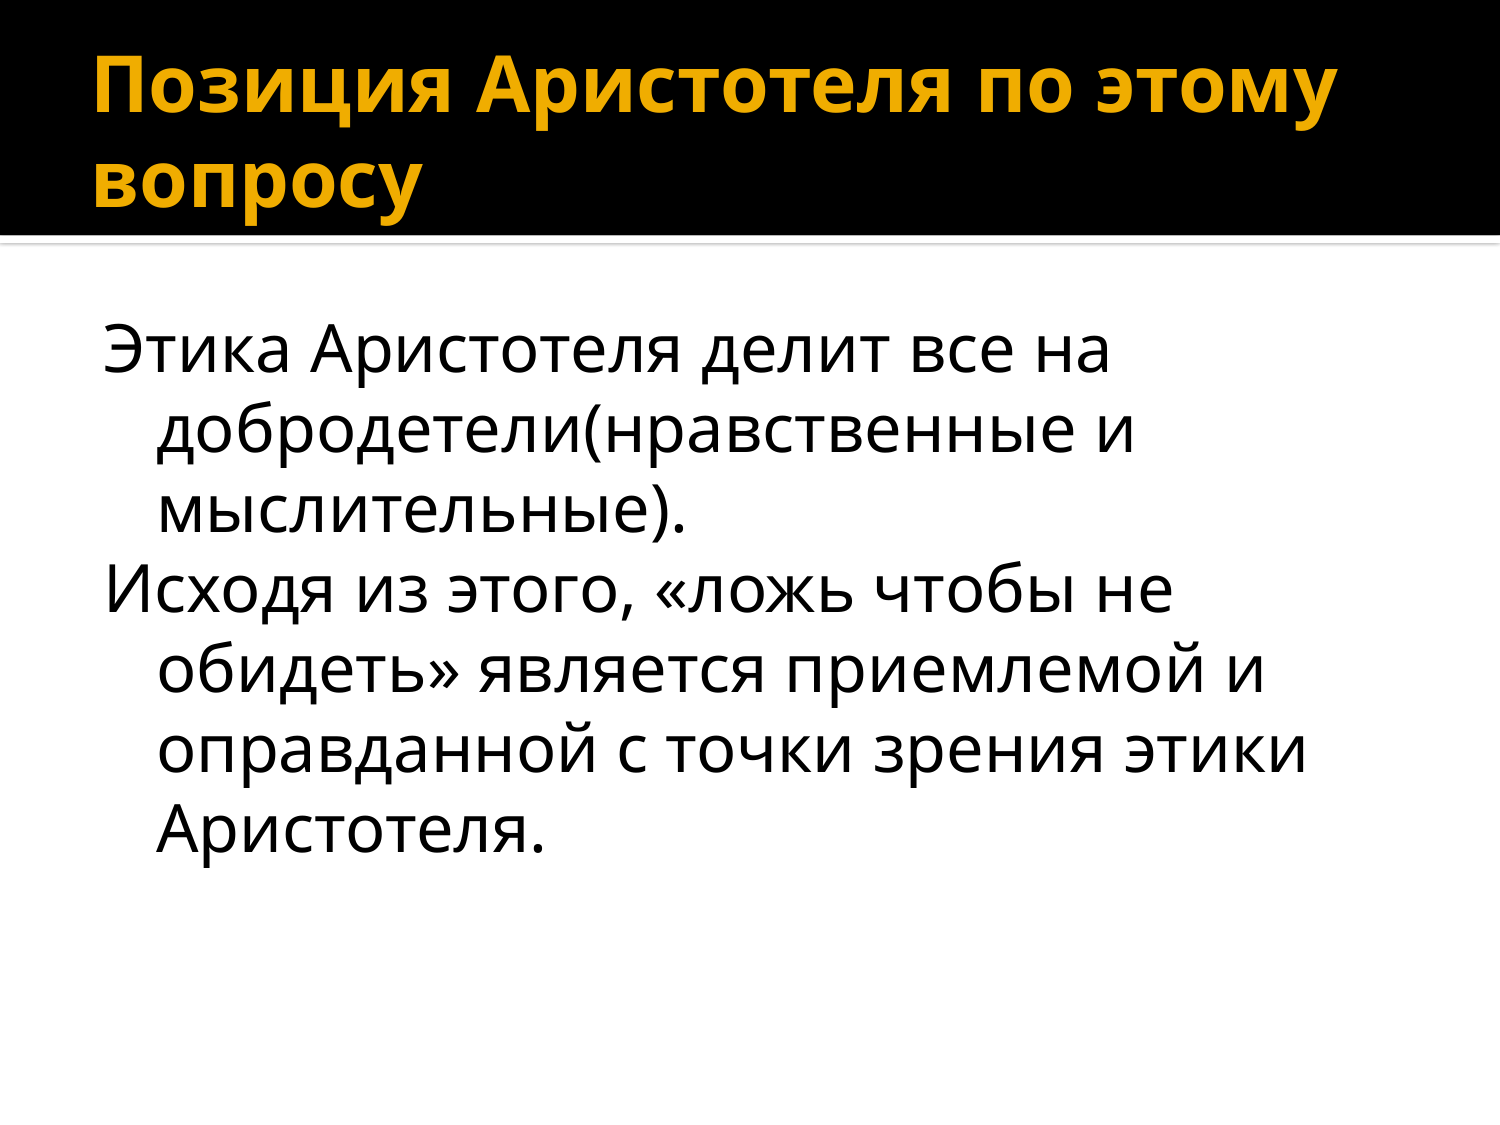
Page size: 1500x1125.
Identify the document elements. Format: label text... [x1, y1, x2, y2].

title Позиция Аристотеля по этому вопросу [75, 25, 1425, 231]
list Этика Аристотеля делит все на добродетели(нравственные и мыслительные). Исходя из этого, «ложь чтобы не обидеть» является приемлемой и оправданной с точки зрения этики Аристотеля. [75, 291, 1425, 1050]
